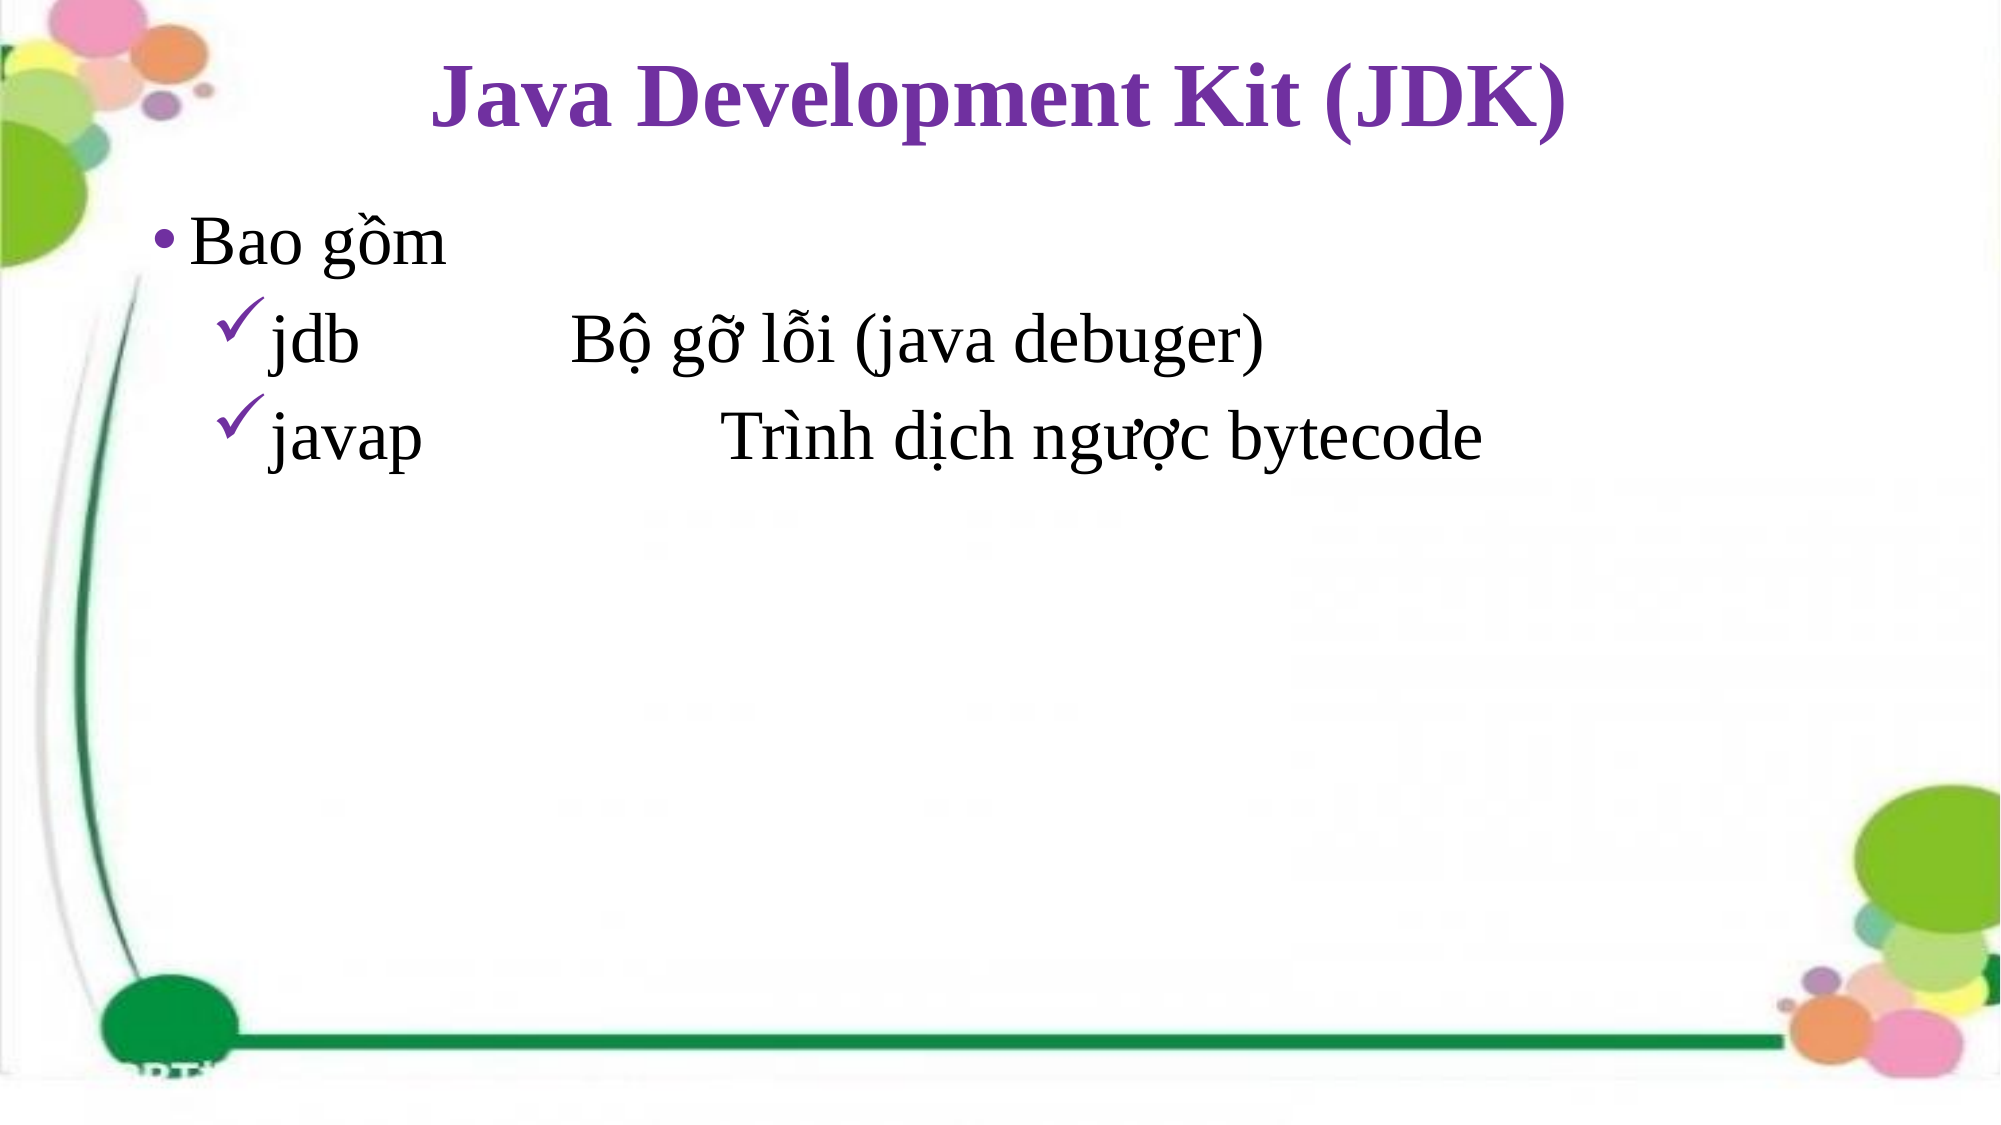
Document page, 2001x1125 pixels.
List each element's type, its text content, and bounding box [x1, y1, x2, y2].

title Java Development Kit (JDK) [137, 36, 1863, 157]
list Bao gồm jdb Bộ gỡ lỗi (java debuger) javap Trình dịch ngược bytecode [137, 196, 1863, 1014]
picture [0, 0, 2001, 1125]
